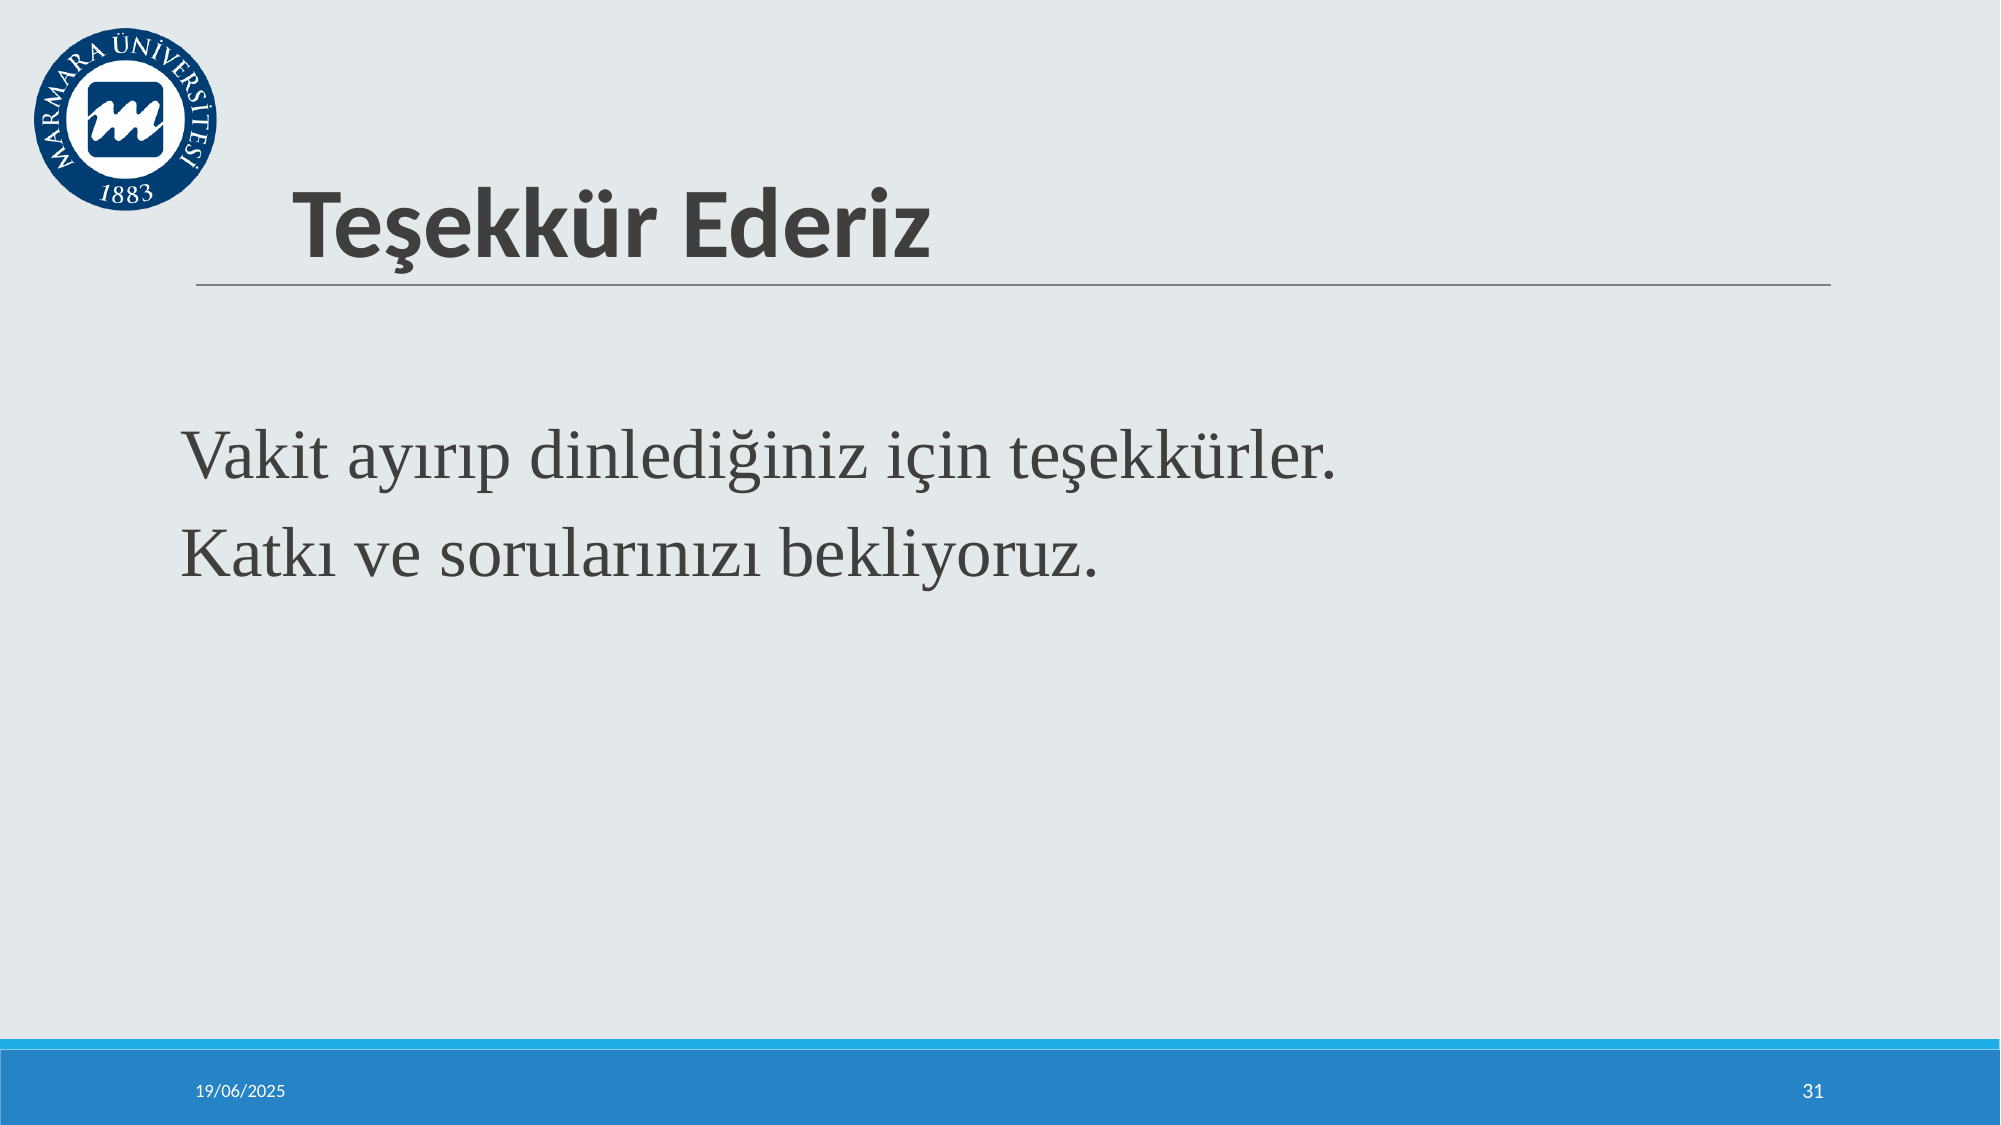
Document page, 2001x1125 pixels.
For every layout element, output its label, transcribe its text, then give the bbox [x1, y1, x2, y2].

slide_number ‹#› [1624, 1059, 1840, 1120]
picture [33, 28, 217, 212]
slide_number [180, 1059, 586, 1120]
title Teşekkür Ederiz [277, 47, 1831, 285]
list Vakit ayırıp dinlediğiniz için teşekkürler. Katkı ve sorularınızı bekliyoruz. [180, 302, 1915, 963]
